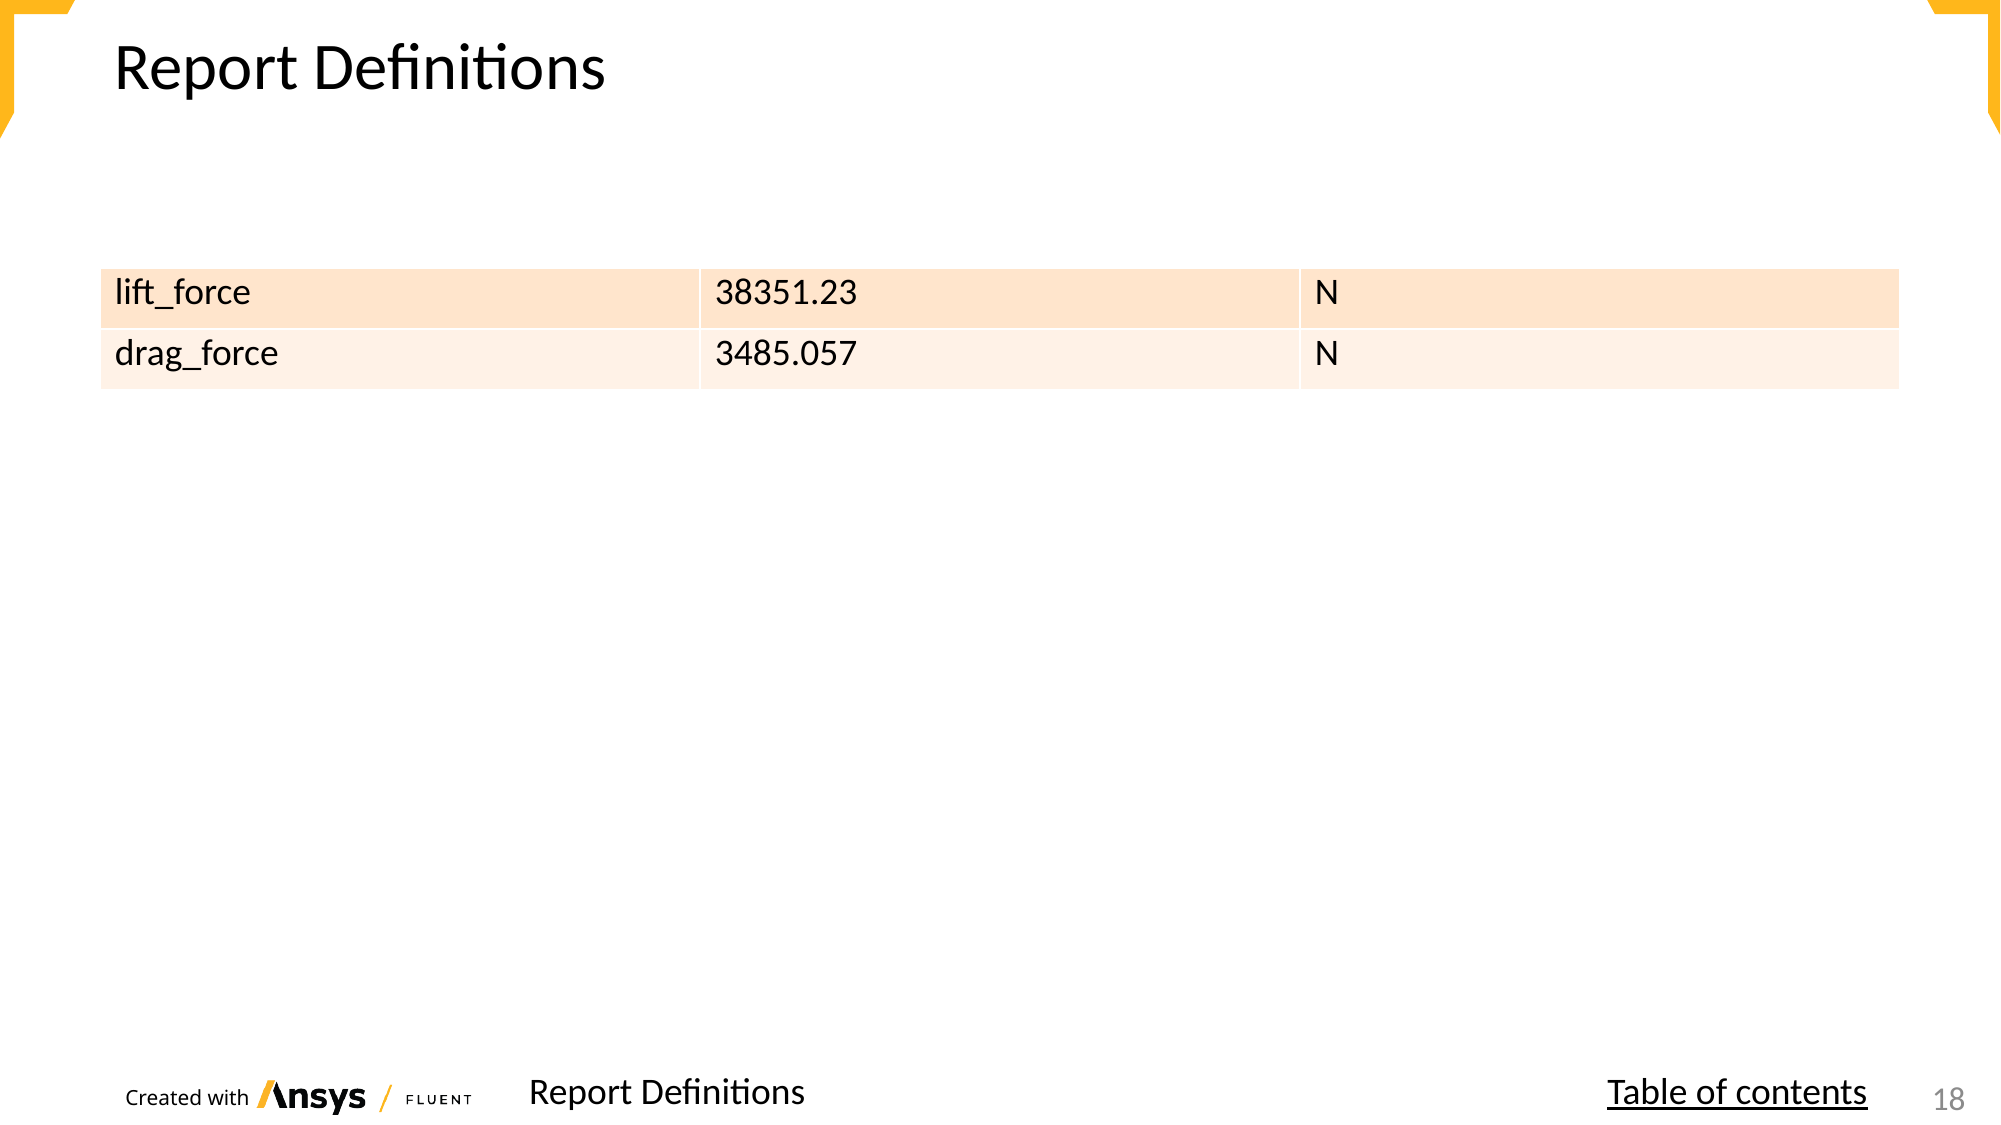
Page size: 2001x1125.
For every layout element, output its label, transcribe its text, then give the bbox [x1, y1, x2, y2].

table_cell N [1301, 330, 1899, 389]
title Report Definitions [99, 24, 1900, 95]
list Report Definitions [514, 1065, 1587, 1118]
table_cell 3485.057 [701, 330, 1299, 389]
table_header lift_force [101, 269, 699, 328]
table_header 38351.23 [701, 269, 1299, 328]
list Table of contents [1592, 1065, 1901, 1117]
table_header N [1301, 269, 1899, 328]
table_cell drag_force [101, 330, 699, 389]
picture [256, 1080, 474, 1115]
slide_number 20 [1905, 1077, 1981, 1118]
